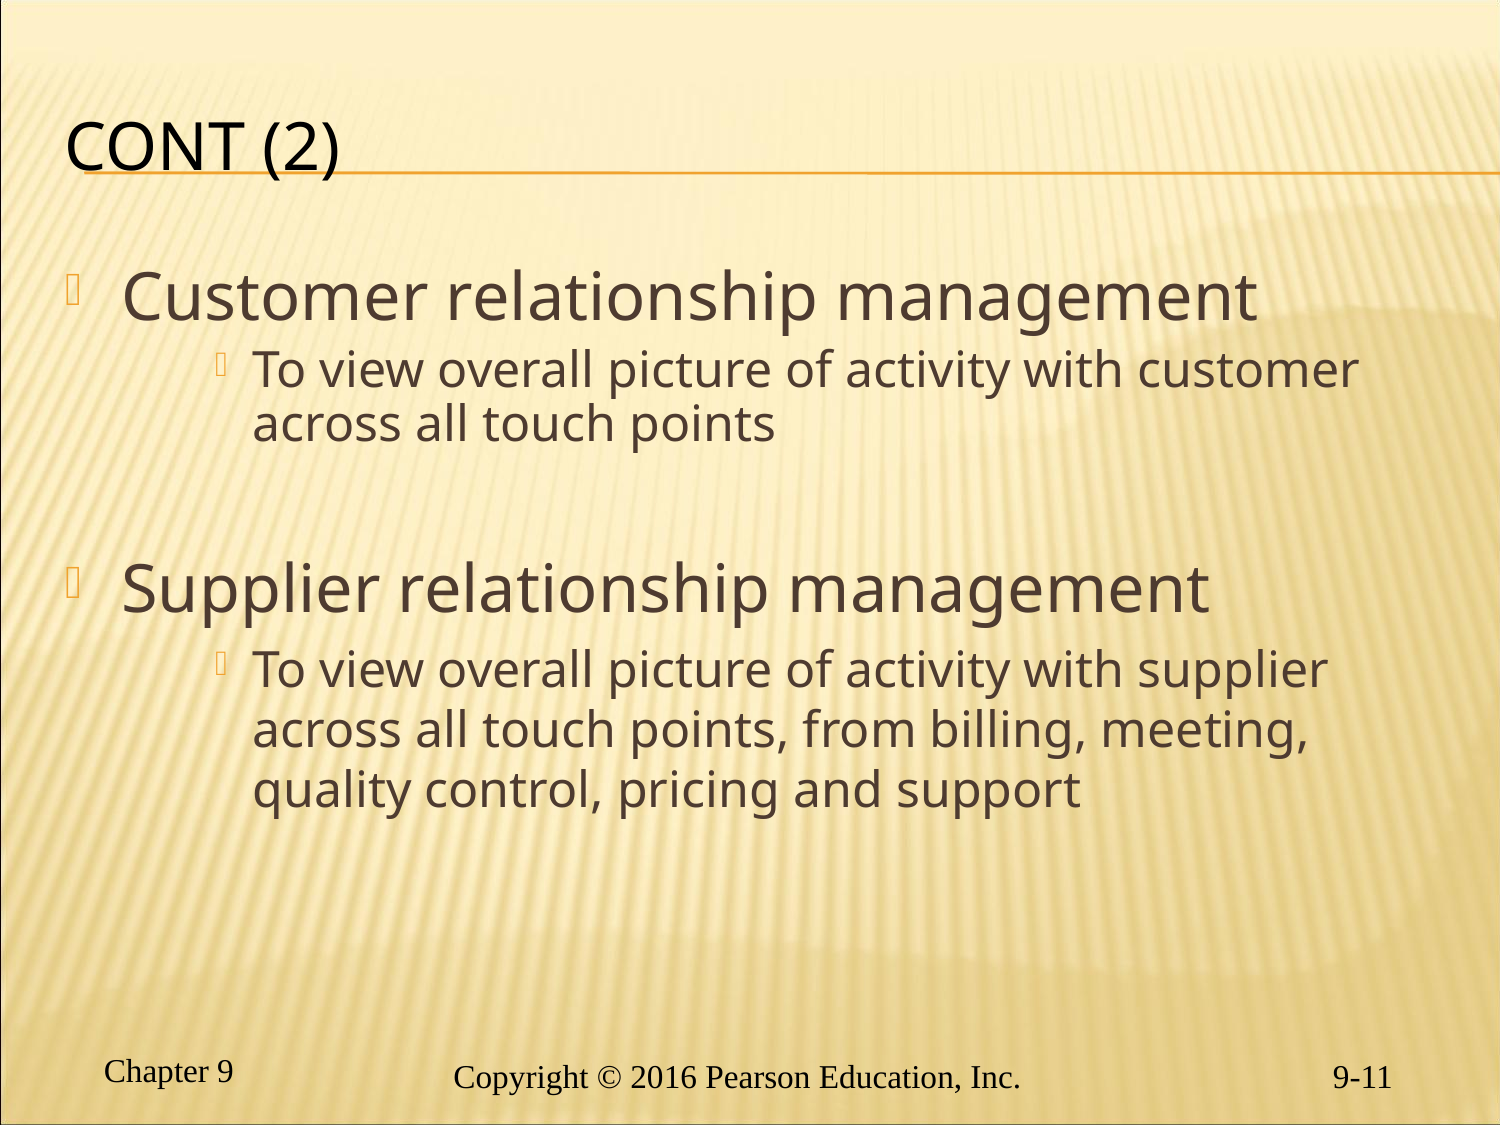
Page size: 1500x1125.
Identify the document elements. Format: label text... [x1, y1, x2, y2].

picture [0, 0, 1500, 1125]
title Cont (2) [50, 75, 1475, 213]
list Customer relationship management To view overall picture of activity with customer across all touch points Supplier relationship management To view overall picture of activity with supplier across all touch points, from billing, meeting, quality control, pricing and support [50, 254, 1475, 998]
